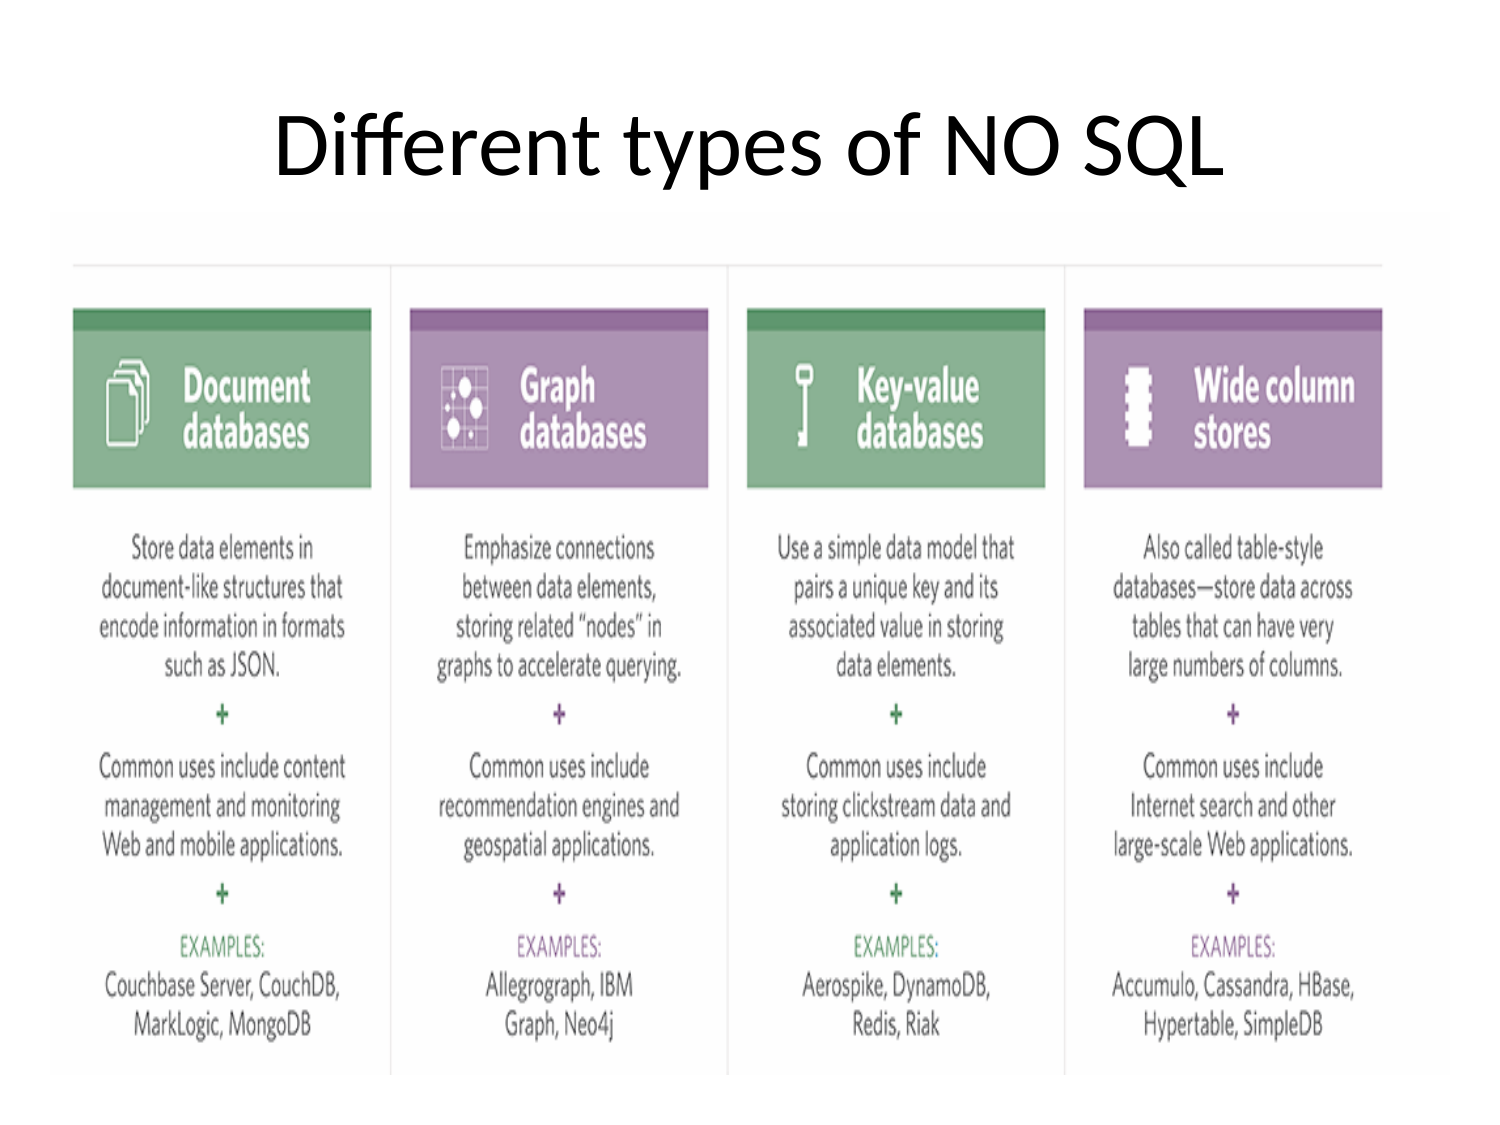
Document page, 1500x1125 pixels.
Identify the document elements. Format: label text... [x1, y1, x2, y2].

title Different types of NO SQL [75, 45, 1425, 210]
picture [49, 212, 1451, 1076]
